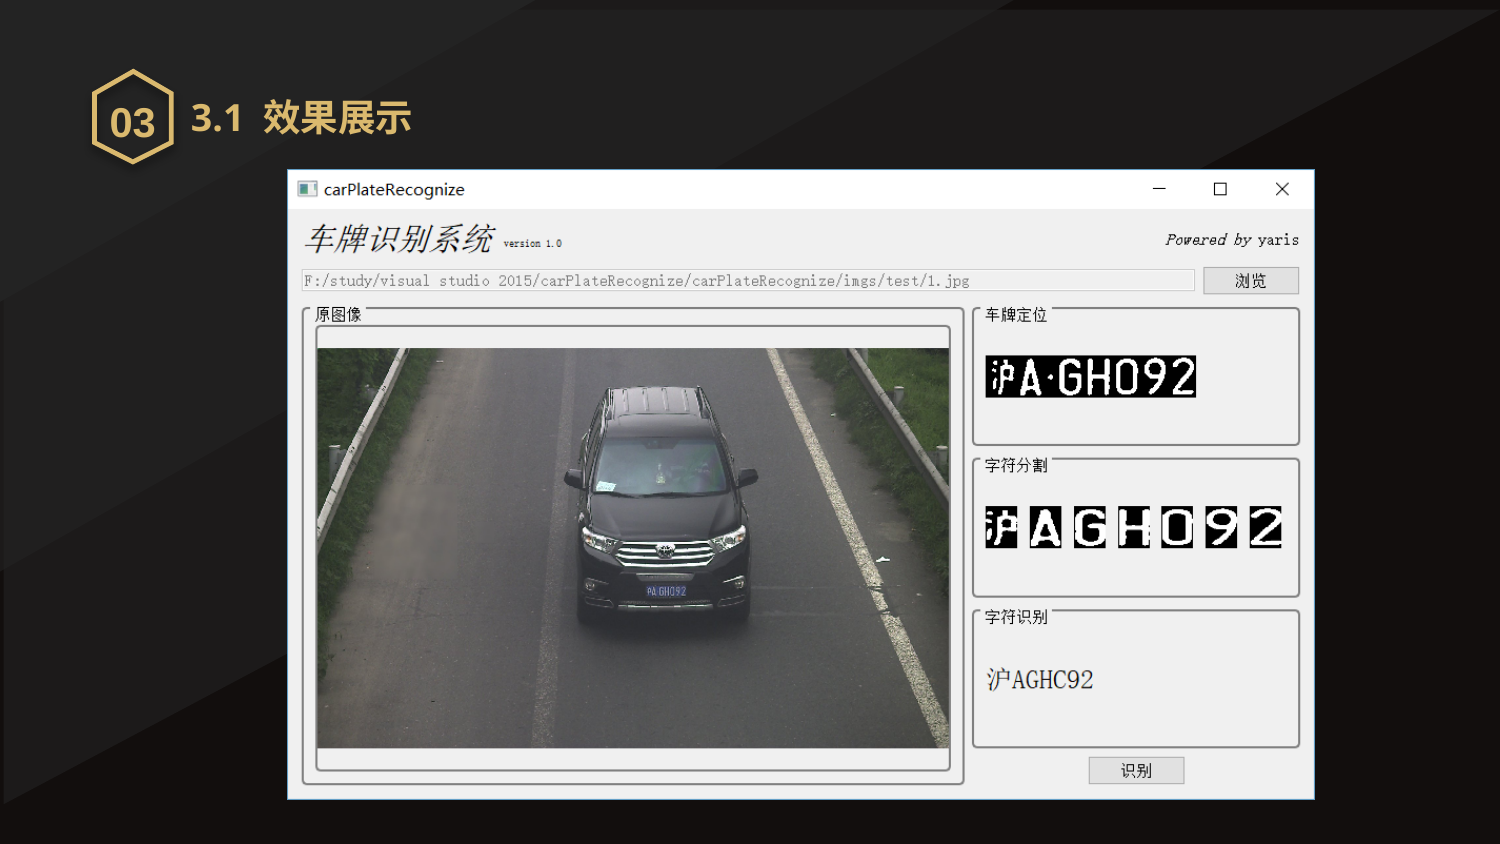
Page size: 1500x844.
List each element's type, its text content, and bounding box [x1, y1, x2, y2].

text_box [94, 71, 172, 162]
text_box 3.1 效果展示 [176, 86, 429, 147]
picture [287, 169, 1315, 800]
